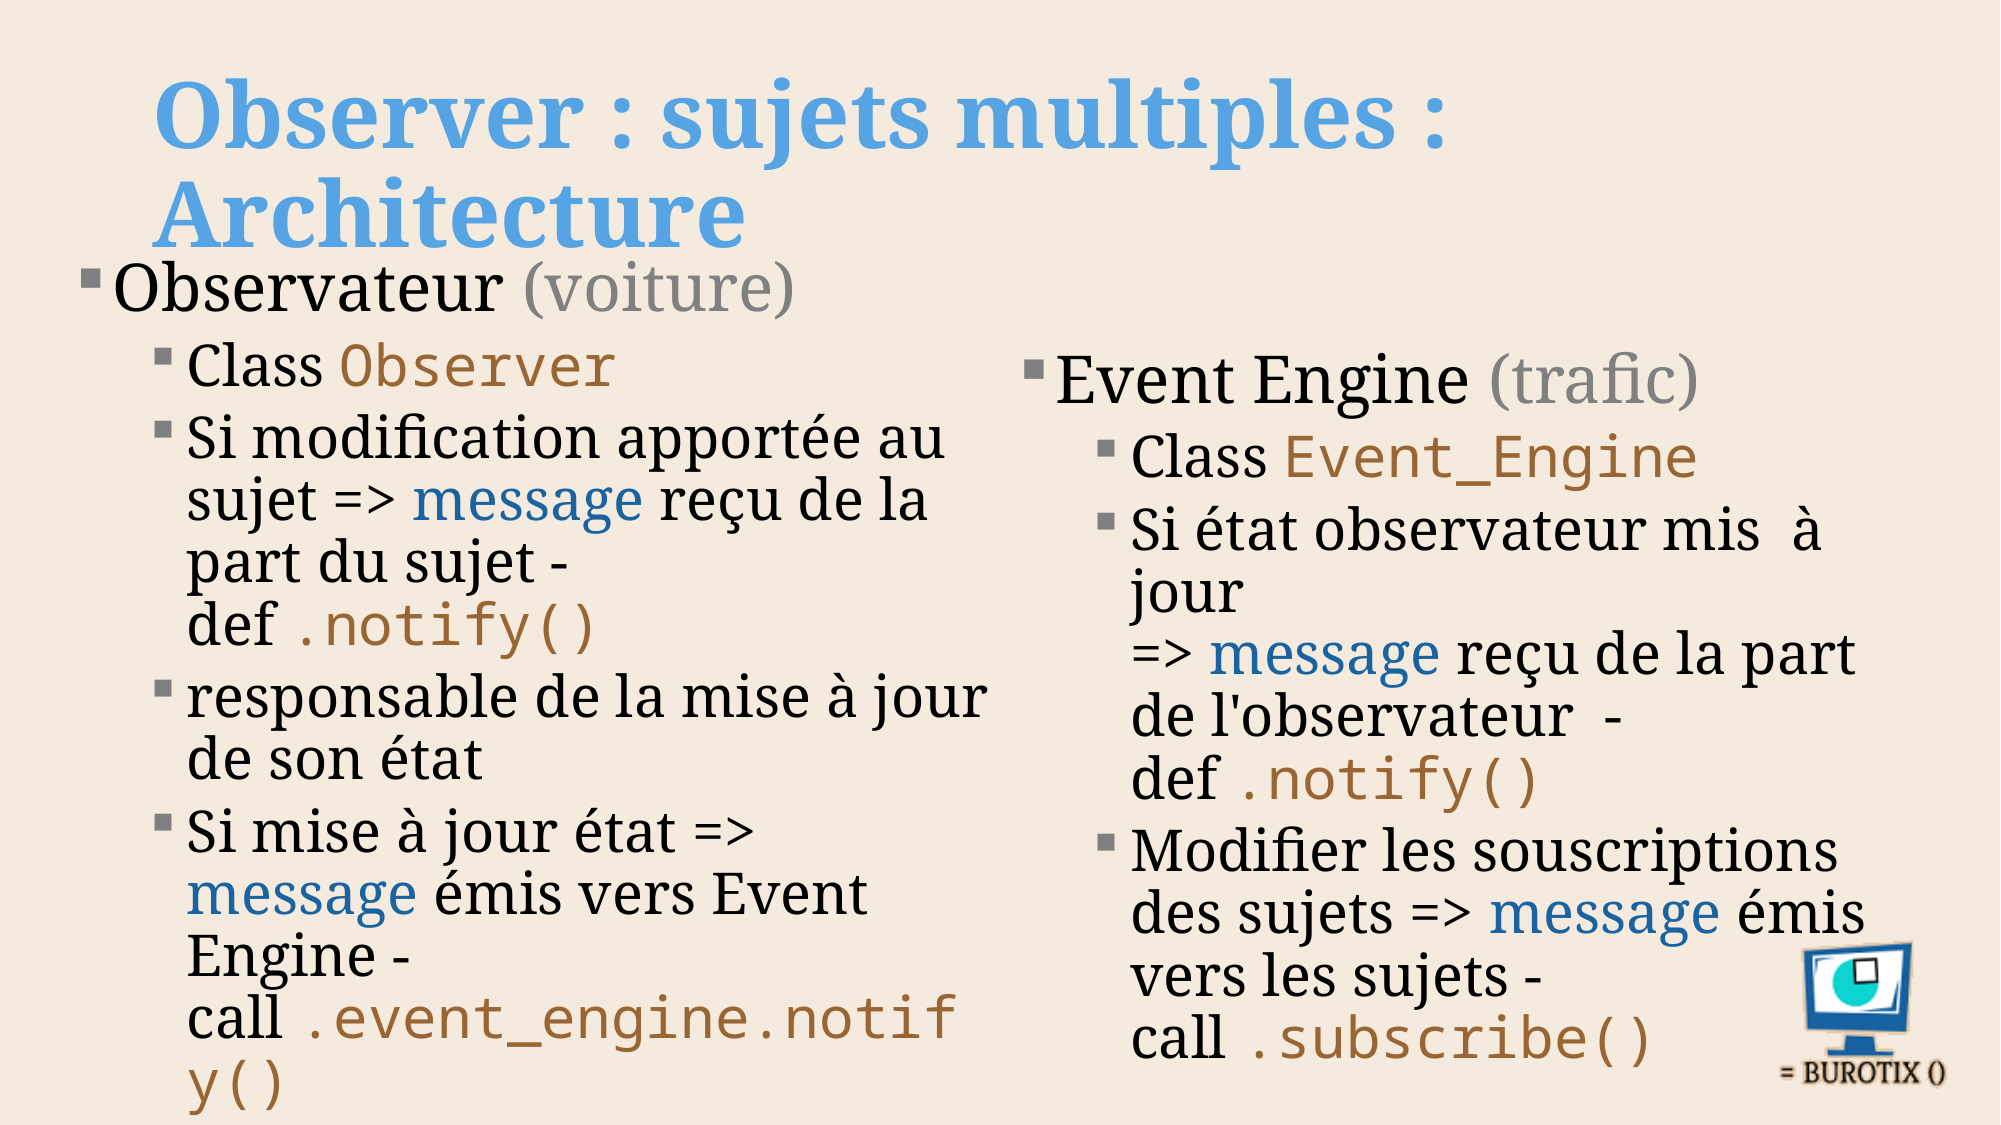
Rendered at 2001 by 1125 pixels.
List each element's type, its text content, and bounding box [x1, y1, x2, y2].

list Observateur (voiture) Class Observer Si modification apportée au sujet => message reçu de la part du sujet - def .notify() responsable de la mise à jour de son état Si mise à jour état => message émis vers Event Engine - call .event_engine.notify() Event Engine (trafic) Class Event_Engine Si état observateur mis à jour => message reçu de la part de l'observateur - def .notify() Modifier les souscriptions des sujets => message émis vers les sujets - call .subscribe() [60, 247, 1948, 1125]
title Observer : sujets multiples : Architecture [137, 59, 1863, 247]
